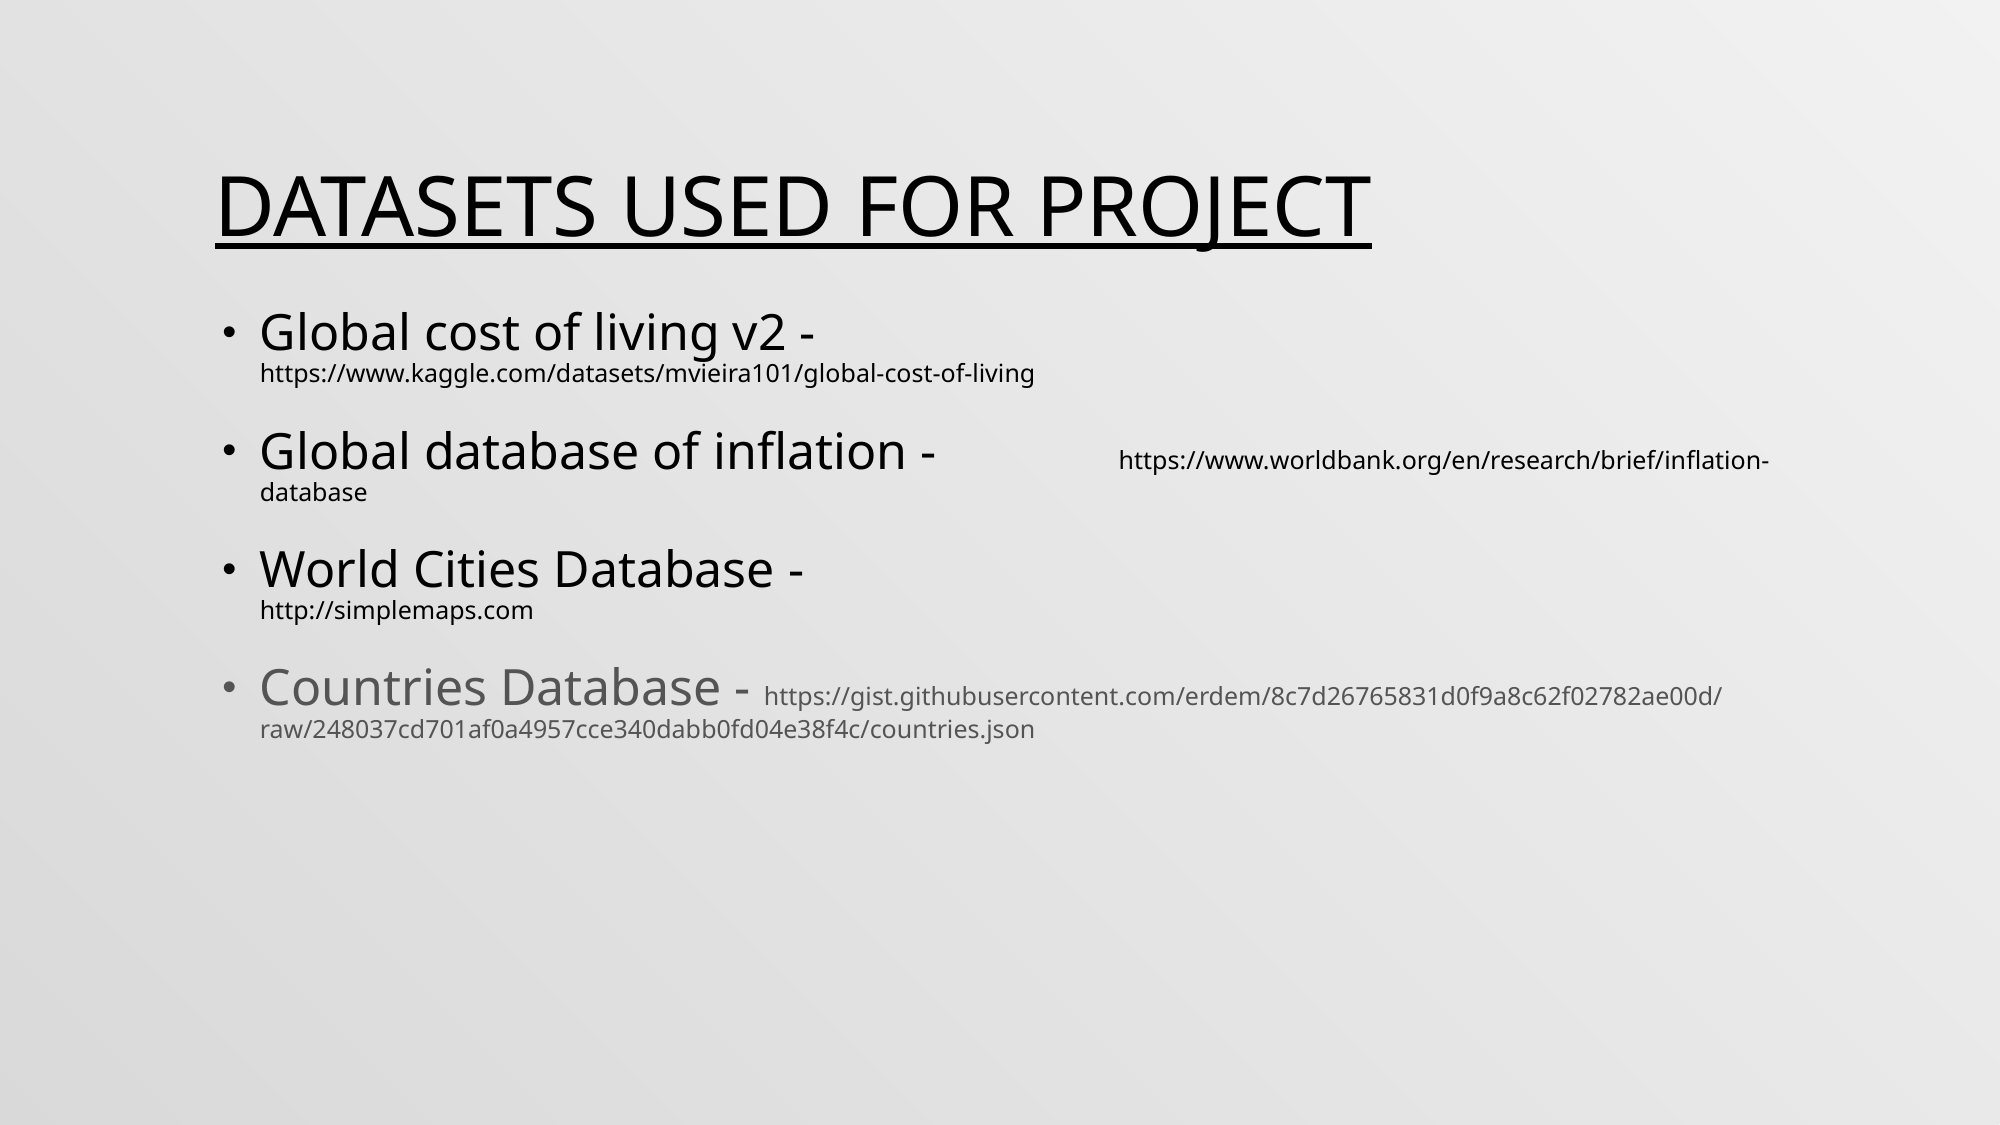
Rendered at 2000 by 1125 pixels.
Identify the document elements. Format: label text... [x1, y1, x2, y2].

title Datasets used for project [199, 45, 1800, 263]
list Global cost of living v2 - https://www.kaggle.com/datasets/mvieira101/global-cost-of-living Global database of inflation - https://www.worldbank.org/en/research/brief/inflation-database World Cities Database - http://simplemaps.com Countries Database - https://gist.githubusercontent.com/erdem/8c7d26765831d0f9a8c62f02782ae00d/raw/248037cd701af0a4957cce340dabb0fd04e38f4c/countries.json [199, 299, 1800, 1013]
